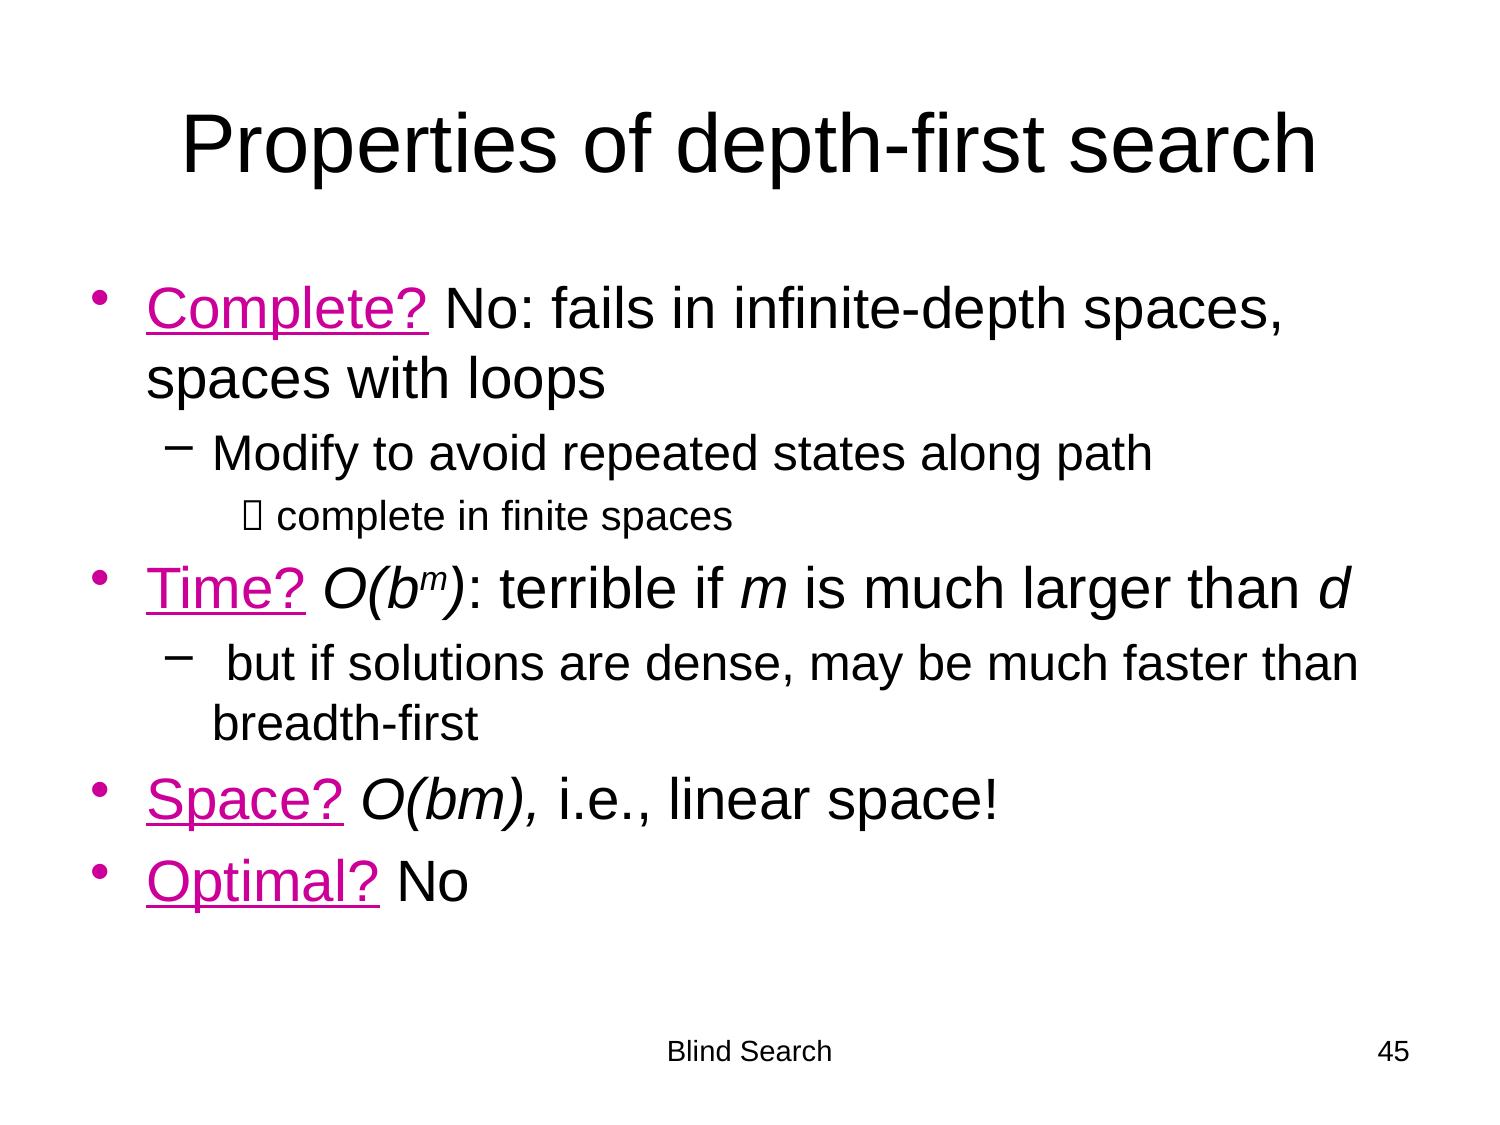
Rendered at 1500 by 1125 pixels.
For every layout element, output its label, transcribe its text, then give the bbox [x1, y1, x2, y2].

slide_number 45 [1074, 1024, 1426, 1103]
footer Blind Search [512, 1024, 988, 1103]
list Complete? No: fails in infinite-depth spaces, spaces with loops Modify to avoid repeated states along path  complete in finite spaces Time? O(bm): terrible if m is much larger than d but if solutions are dense, may be much faster than breadth-first Space? O(bm), i.e., linear space! Optimal? No [75, 262, 1425, 1005]
title Properties of depth-first search [75, 45, 1425, 233]
